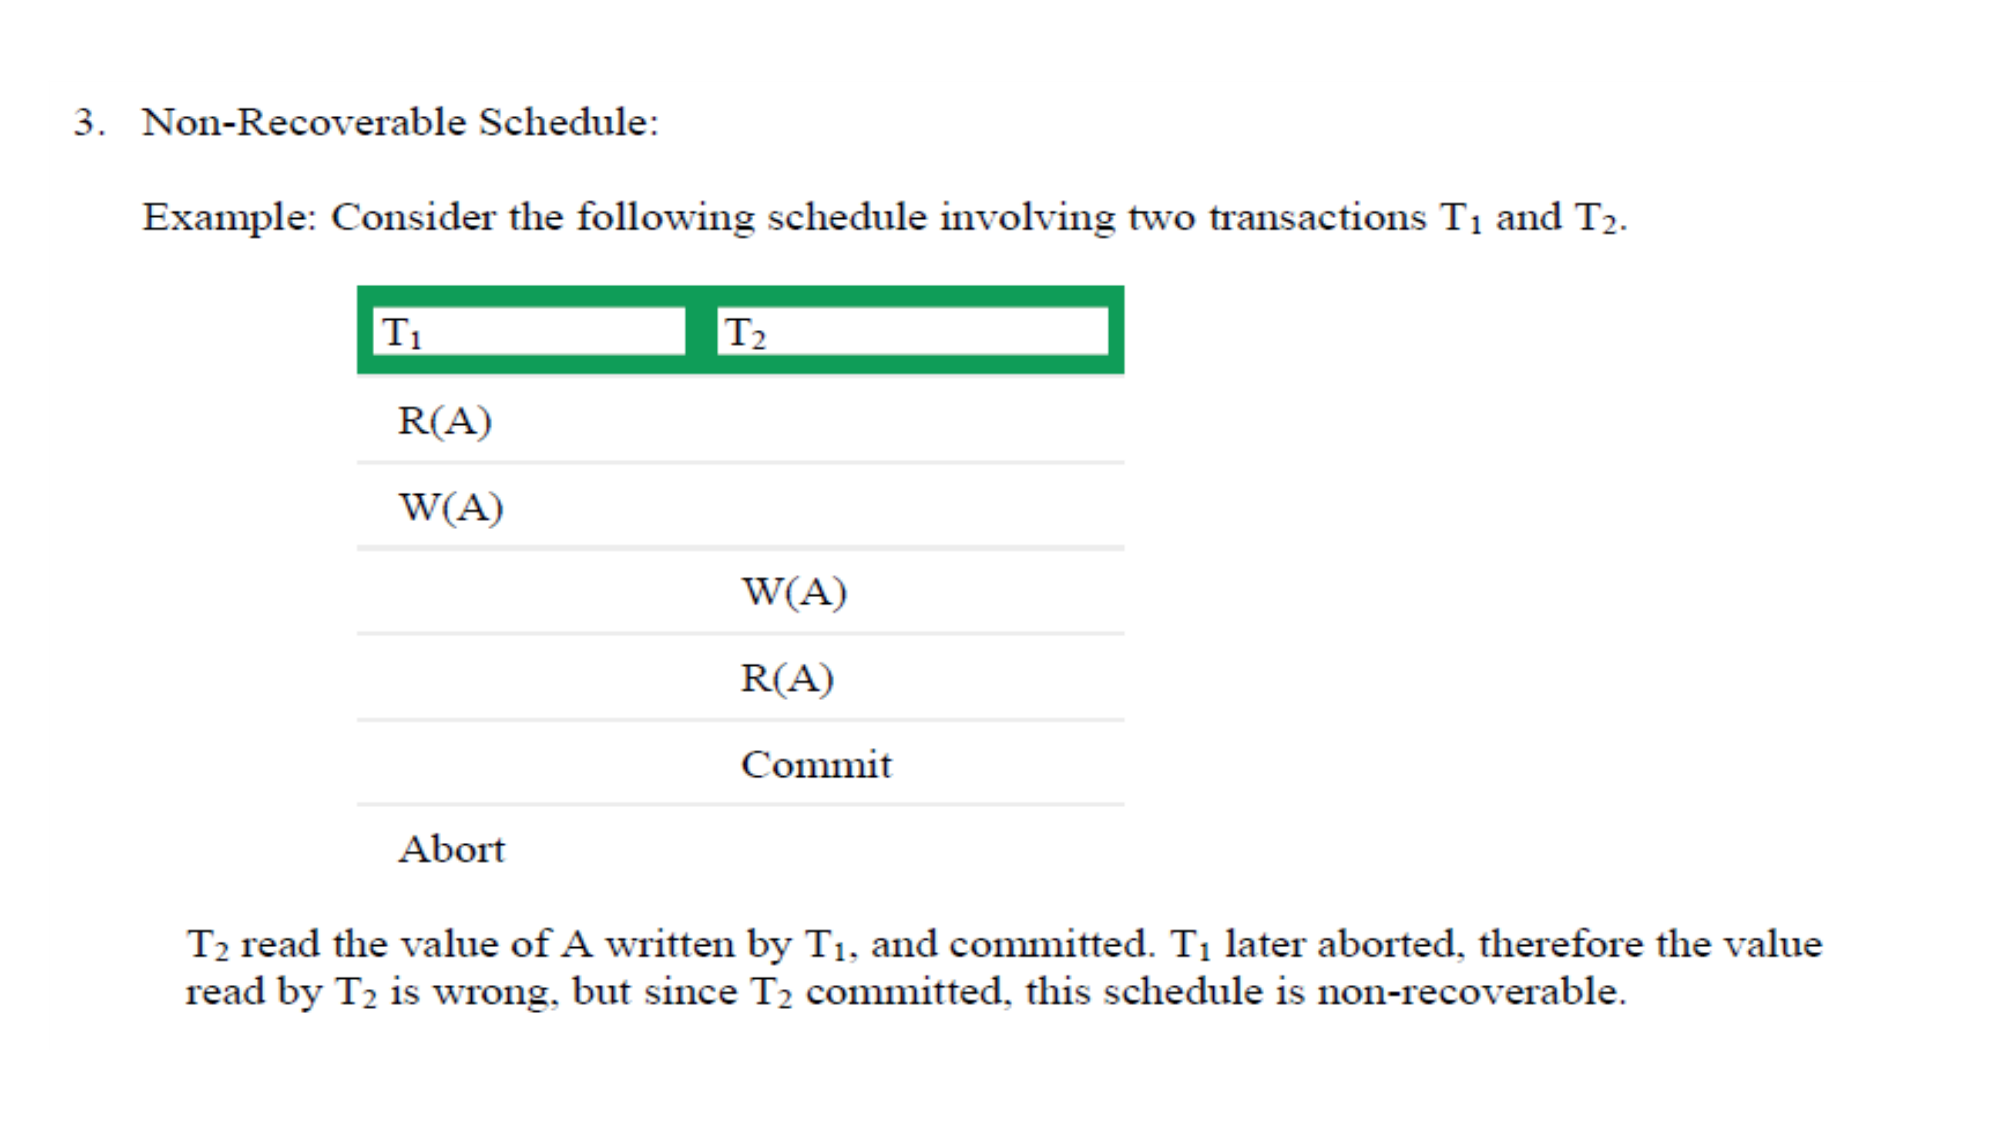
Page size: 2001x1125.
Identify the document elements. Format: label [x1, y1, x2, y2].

picture [48, 80, 1888, 1050]
